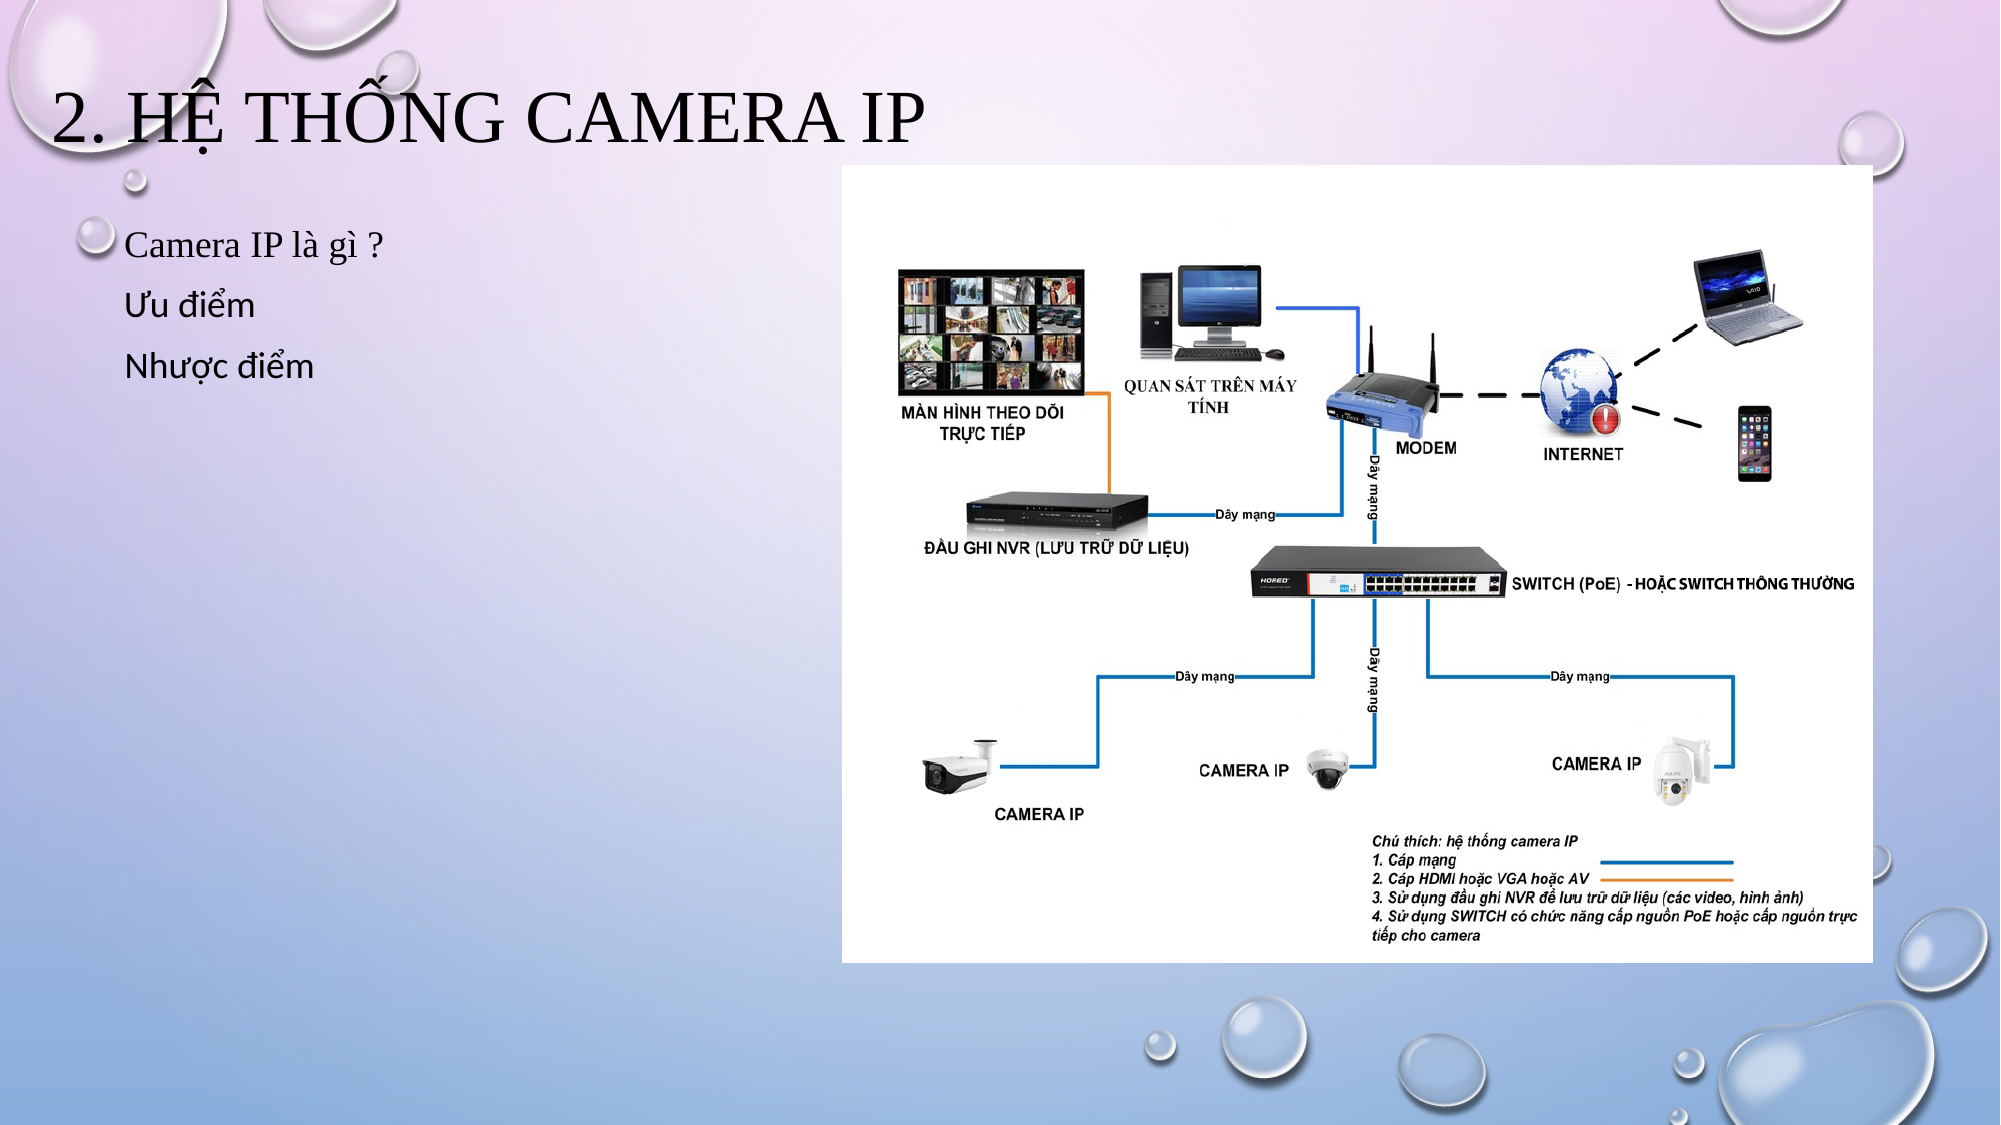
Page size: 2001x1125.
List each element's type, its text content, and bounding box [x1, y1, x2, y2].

text_box 2. HỆ THỐNG CAMERA IP [36, 59, 943, 165]
text_box Ưu điểm [109, 272, 272, 333]
picture [0, 0, 2000, 1125]
text_box Camera IP là gì ? [109, 212, 400, 272]
text_box Nhược điểm [109, 333, 330, 394]
